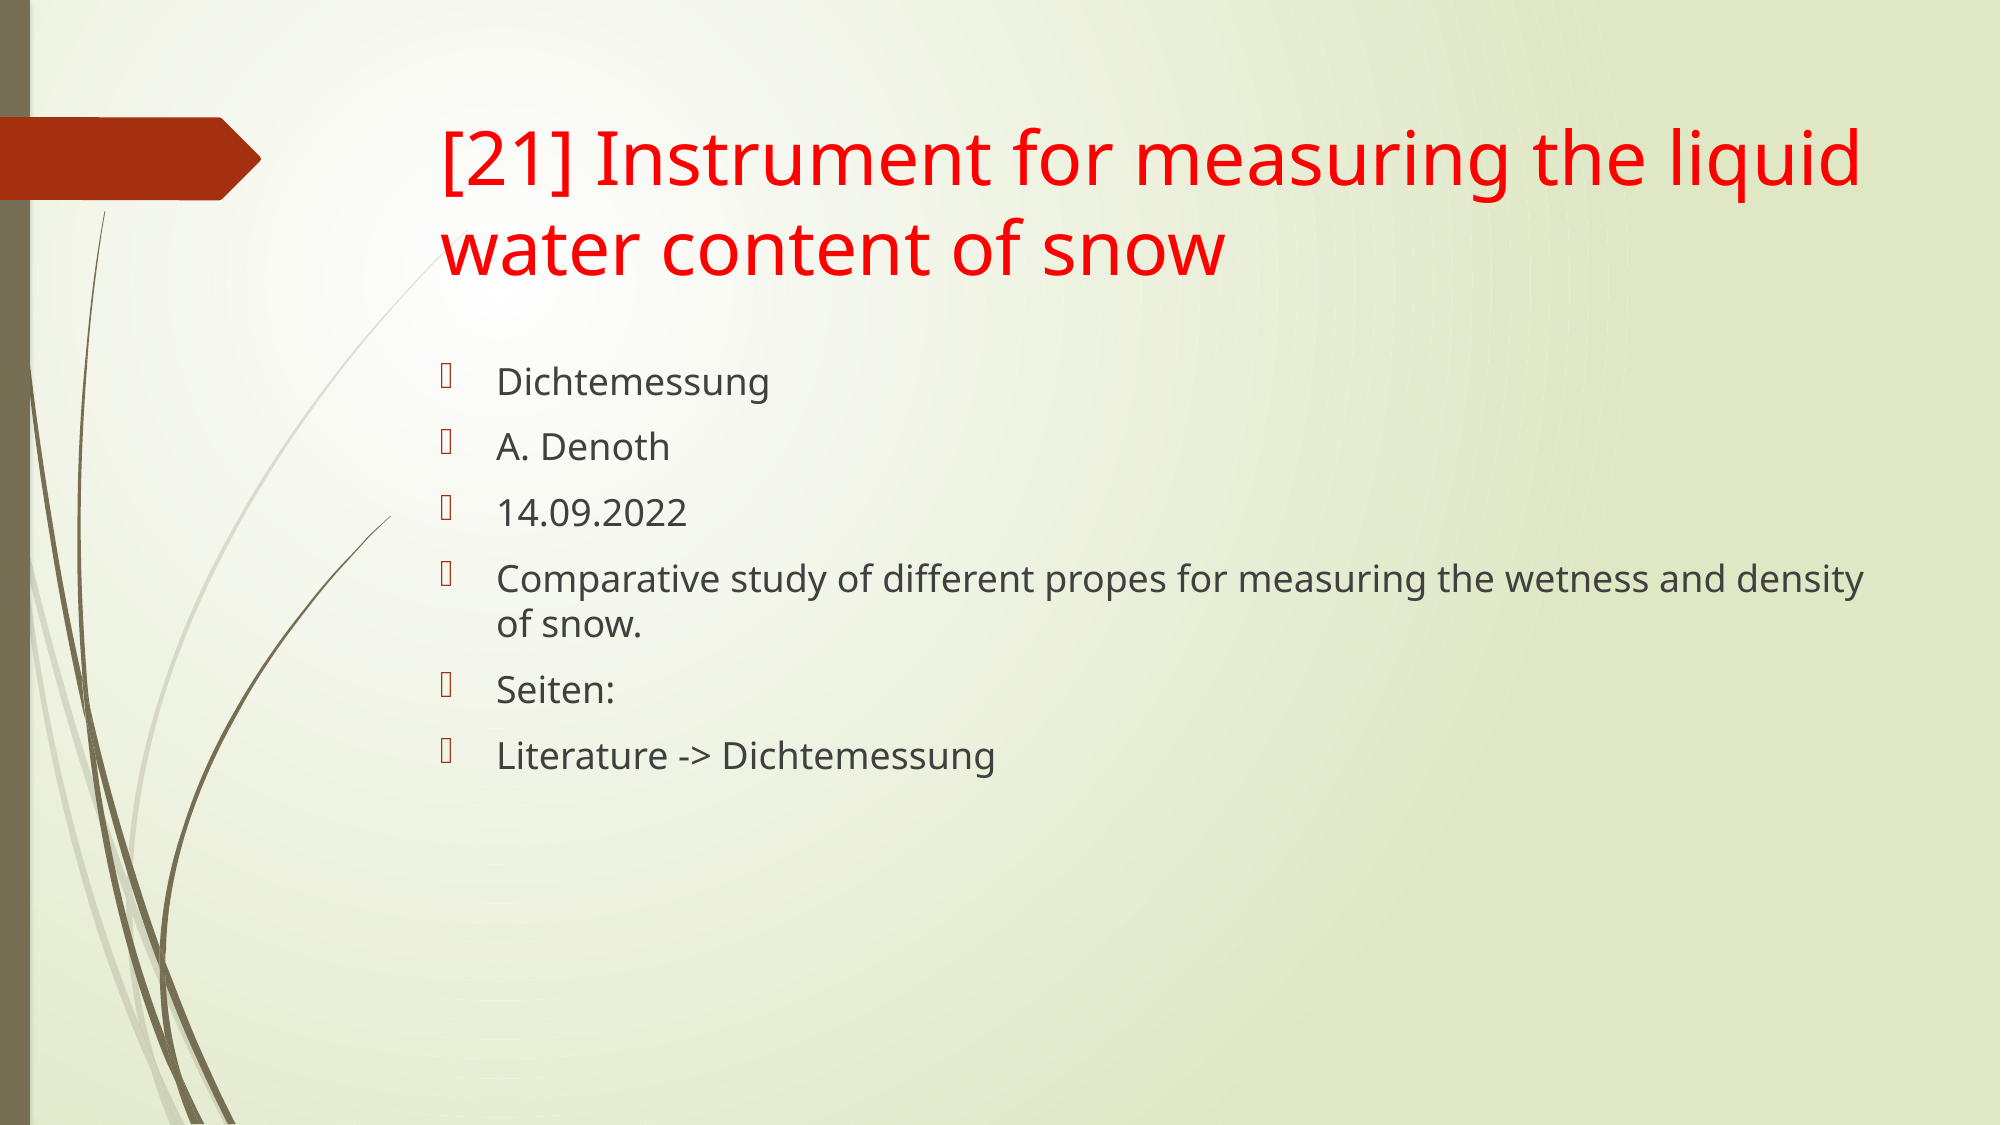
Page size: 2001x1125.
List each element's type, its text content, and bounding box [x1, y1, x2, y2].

title [21] Instrument for measuring the liquid water content of snow [425, 102, 1888, 313]
list Dichtemessung A. Denoth 14.09.2022 Comparative study of different propes for measuring the wetness and density of snow. Seiten: Literature -> Dichtemessung [424, 350, 1888, 970]
